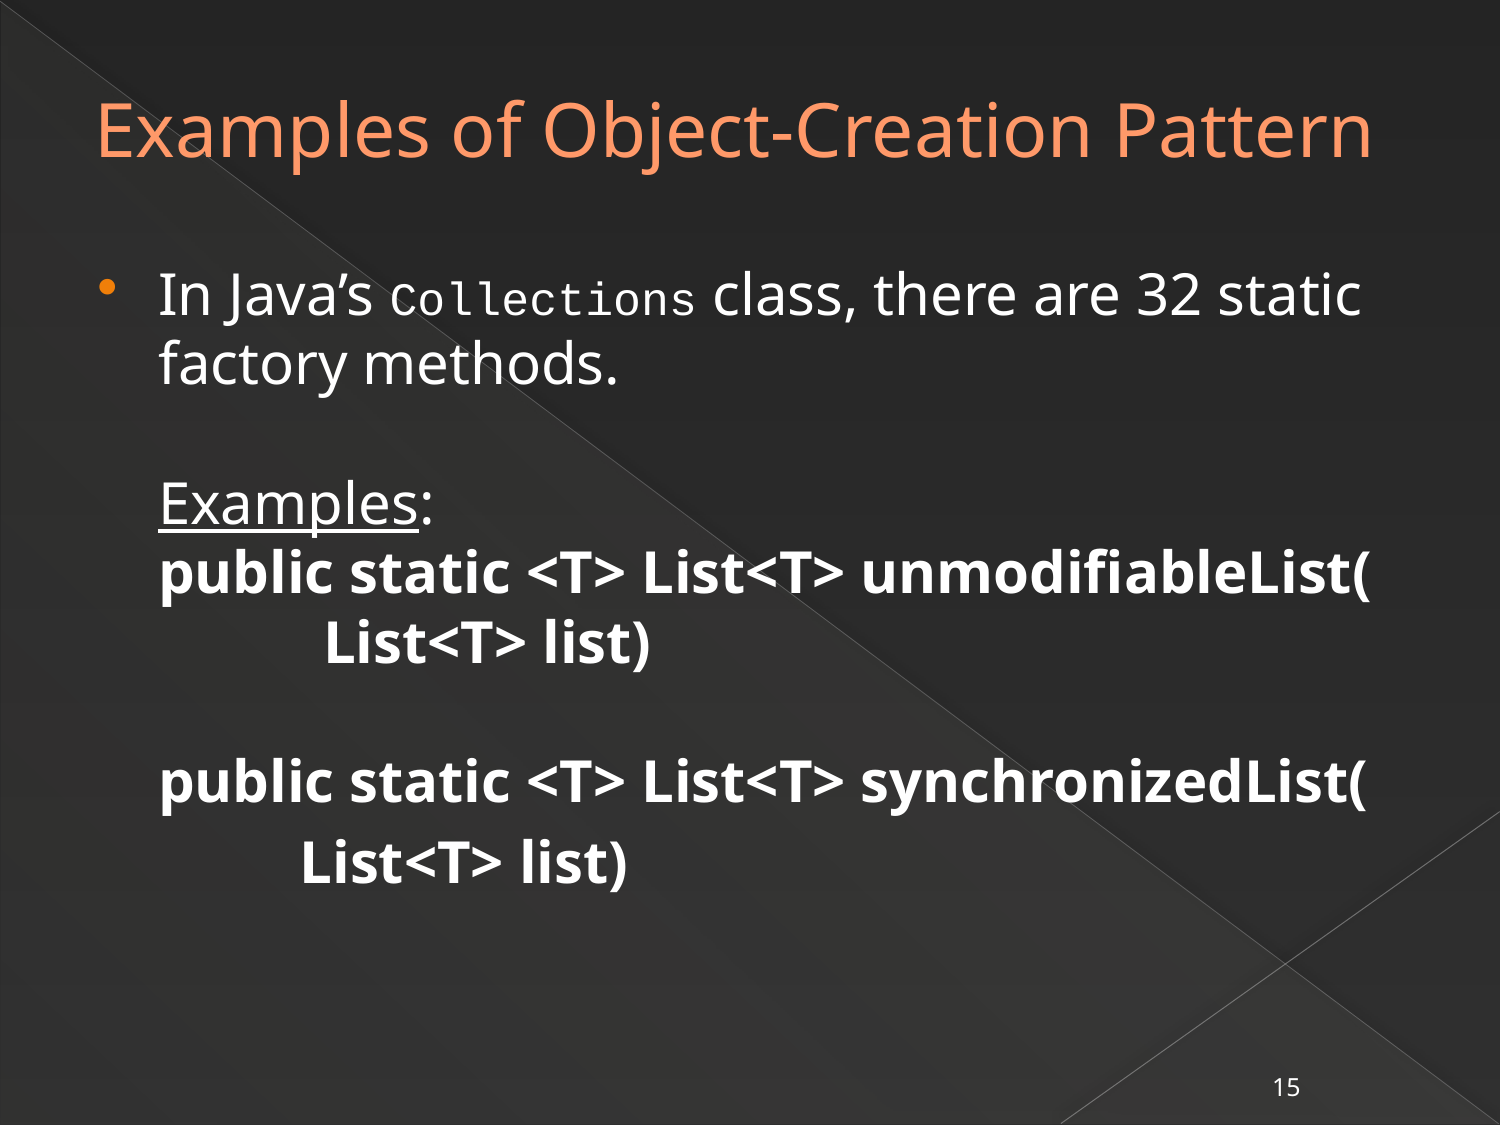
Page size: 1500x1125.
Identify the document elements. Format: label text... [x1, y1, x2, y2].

title Examples of Object-Creation Pattern [0, 12, 1500, 242]
list In Java’s Collections class, there are 32 static factory methods. Examples: public static <T> List<T> unmodifiableList( List<T> list) public static <T> List<T> synchronizedList( List<T> list) [75, 249, 1425, 1059]
slide_number 15 [1245, 1063, 1328, 1113]
